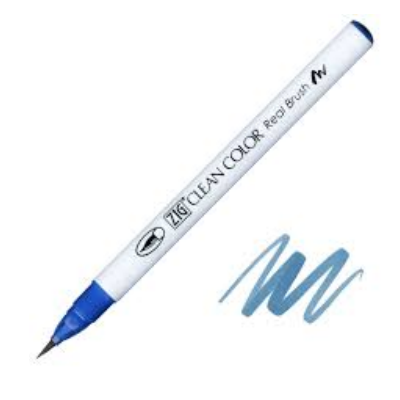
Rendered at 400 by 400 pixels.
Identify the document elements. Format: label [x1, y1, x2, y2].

picture [29, 14, 382, 367]
